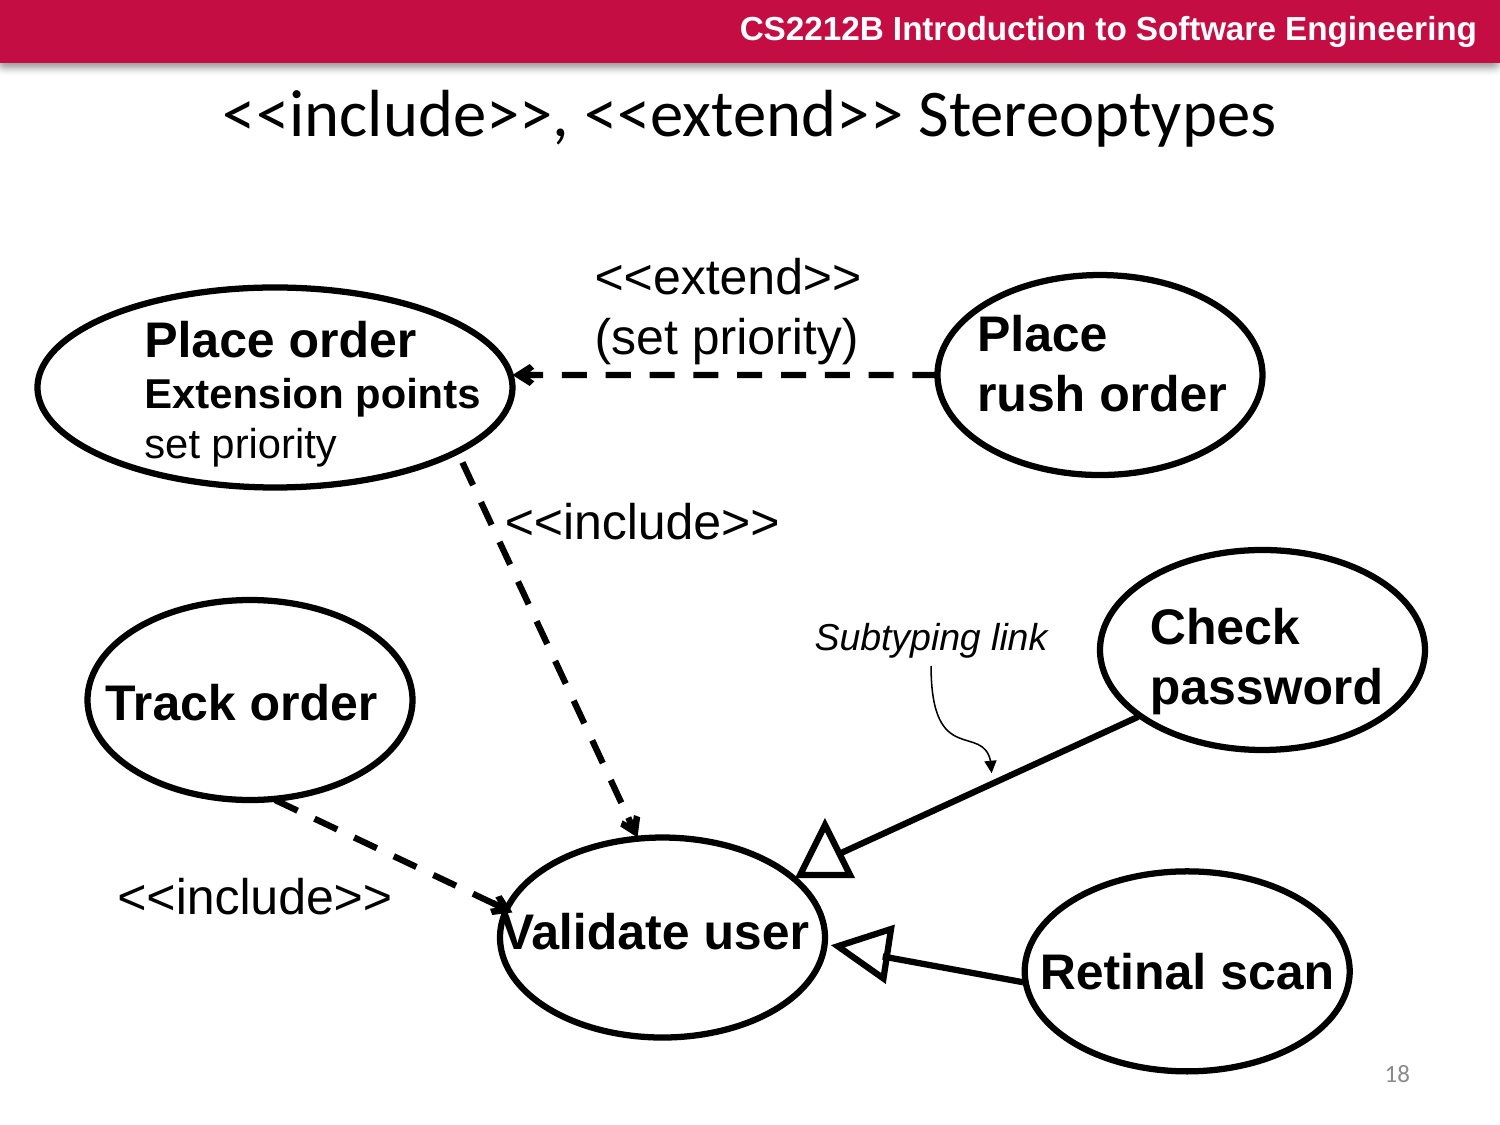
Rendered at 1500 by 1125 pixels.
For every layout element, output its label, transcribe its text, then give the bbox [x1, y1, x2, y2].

picture [0, 0, 1500, 63]
text_box [1004, 275, 1196, 294]
text_box [800, 825, 851, 876]
text_box [518, 837, 807, 891]
text_box Place order Extension points set priority [129, 299, 496, 475]
text_box Track order [90, 662, 393, 738]
text_box <<include>> [102, 856, 407, 932]
text_box [1100, 587, 1135, 712]
text_box [624, 821, 639, 838]
text_box [1038, 871, 1336, 931]
text_box [496, 350, 513, 425]
text_box [172, 406, 203, 482]
text_box [1035, 1007, 1340, 1072]
text_box [1242, 326, 1263, 424]
text_box [963, 429, 1237, 476]
text_box [1151, 723, 1374, 751]
slide_number 18 [1074, 1042, 1425, 1103]
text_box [907, 689, 1015, 751]
text_box Retinal scan [1024, 931, 1349, 1007]
text_box [37, 308, 129, 467]
text_box [937, 322, 962, 428]
text_box [197, 475, 390, 488]
title <<include>>, <<extend>> Stereoptypes [50, 62, 1450, 250]
text_box [512, 367, 527, 383]
text_box <<extend>> (set priority) [579, 237, 877, 373]
text_box <<include>> [489, 481, 795, 557]
text_box [1398, 594, 1426, 706]
text_box [837, 929, 892, 979]
text_box [164, 287, 386, 299]
text_box [99, 600, 413, 801]
text_box Validate user [486, 891, 824, 967]
text_box [1136, 549, 1389, 587]
text_box [507, 967, 818, 1038]
text_box Check password [1135, 587, 1398, 723]
text_box Subtyping link [799, 606, 1063, 666]
text_box Place rush order [962, 294, 1242, 429]
